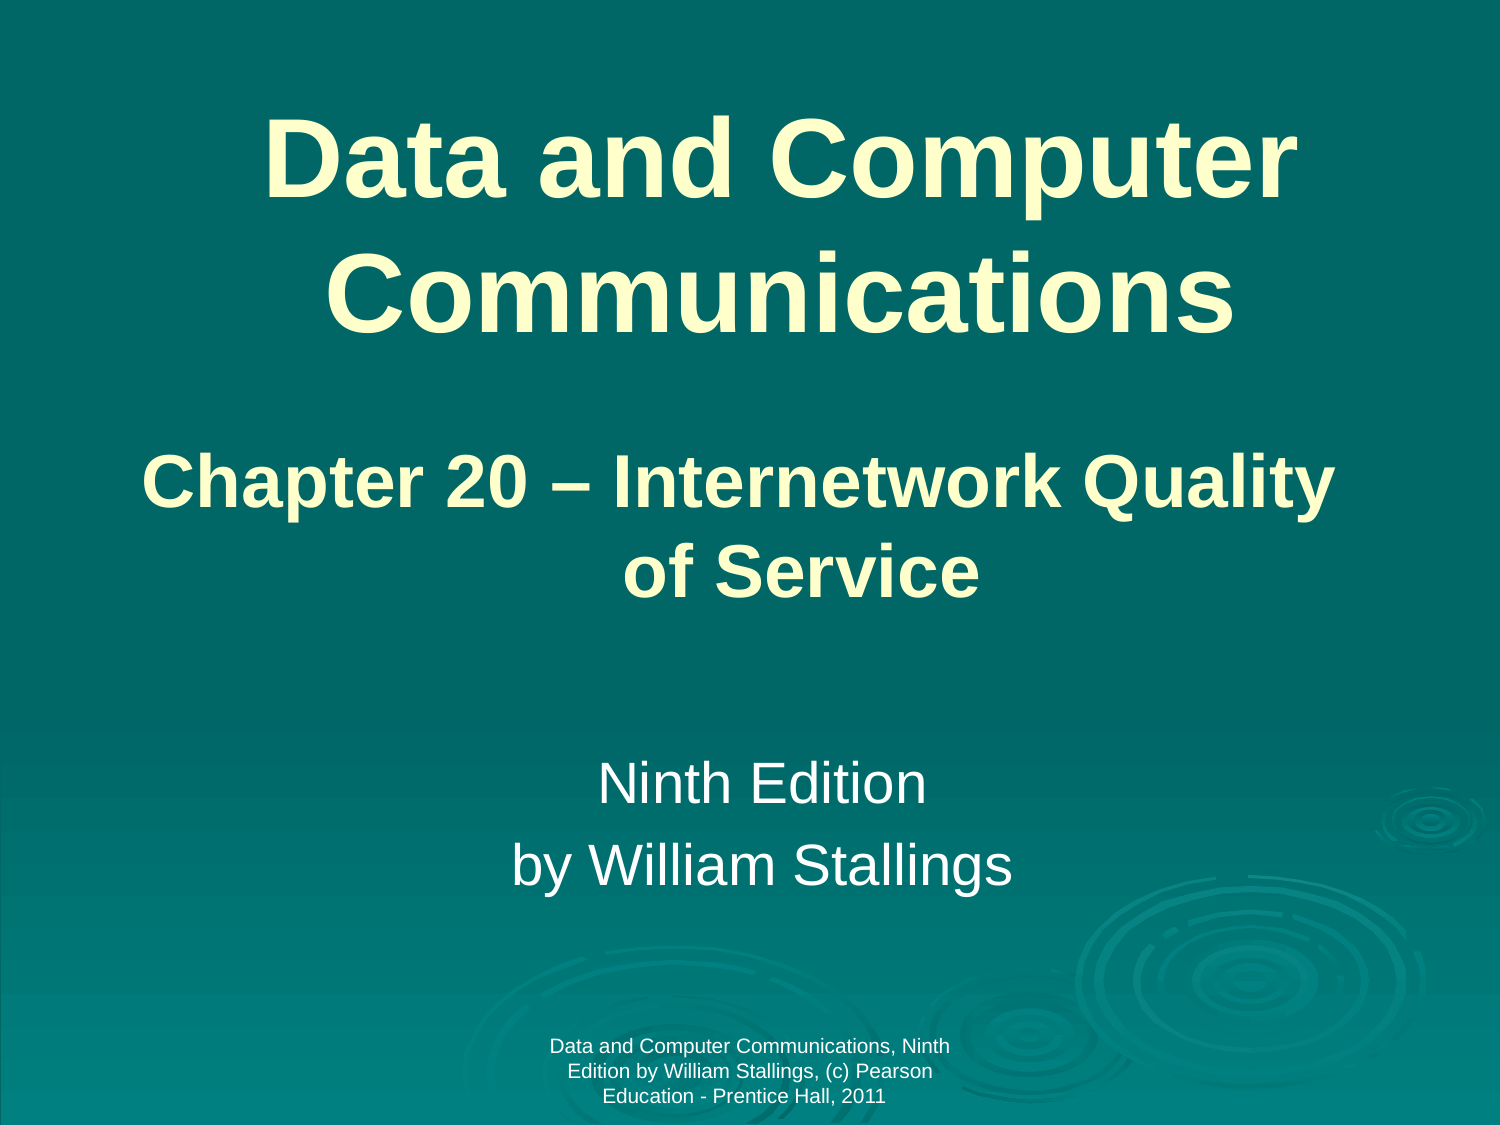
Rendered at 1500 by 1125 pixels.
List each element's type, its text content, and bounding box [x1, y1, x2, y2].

footer Data and Computer Communications, Ninth Edition by William Stallings, (c) Pearson Education - Prentice Hall, 2011 [512, 1024, 988, 1101]
subtitle Ninth Edition by William Stallings [237, 737, 1288, 1076]
title Data and Computer Communications [137, 74, 1426, 363]
text_box Chapter 20 – Internetwork Quality of Service [50, 424, 1450, 621]
